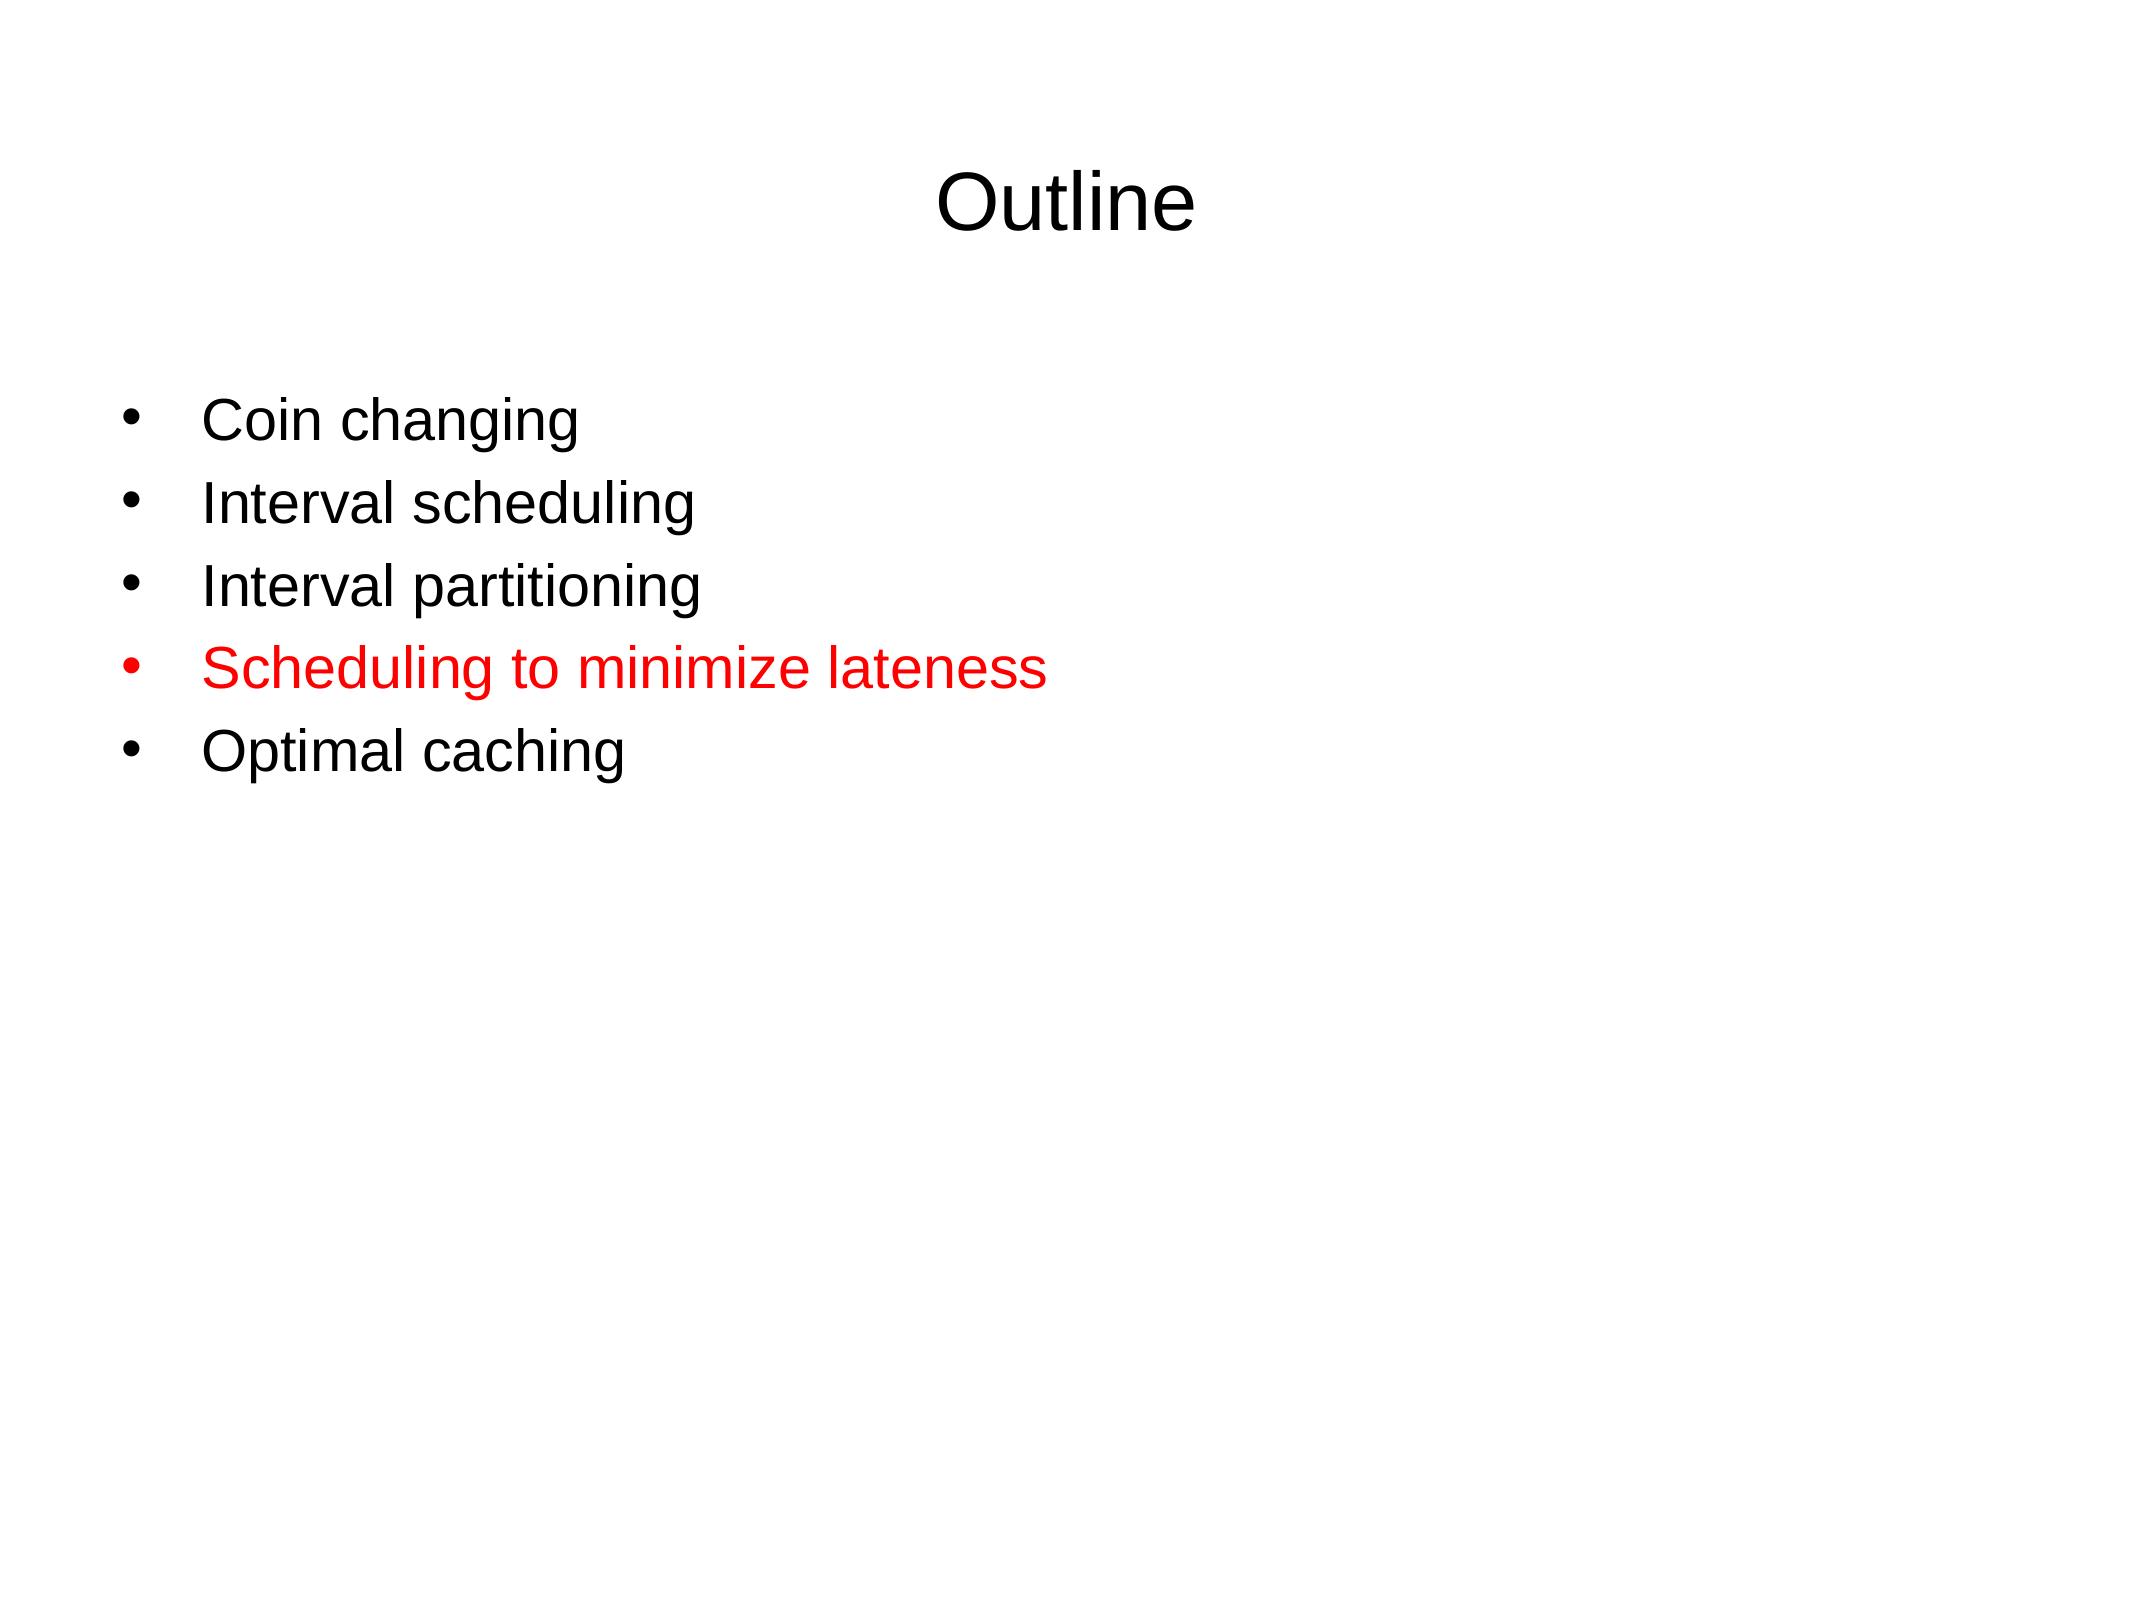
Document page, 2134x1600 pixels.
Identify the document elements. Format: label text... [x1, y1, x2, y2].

title Outline [106, 63, 2027, 331]
list Coin changing Interval scheduling Interval partitioning Scheduling to minimize lateness Optimal caching [106, 373, 2027, 1430]
